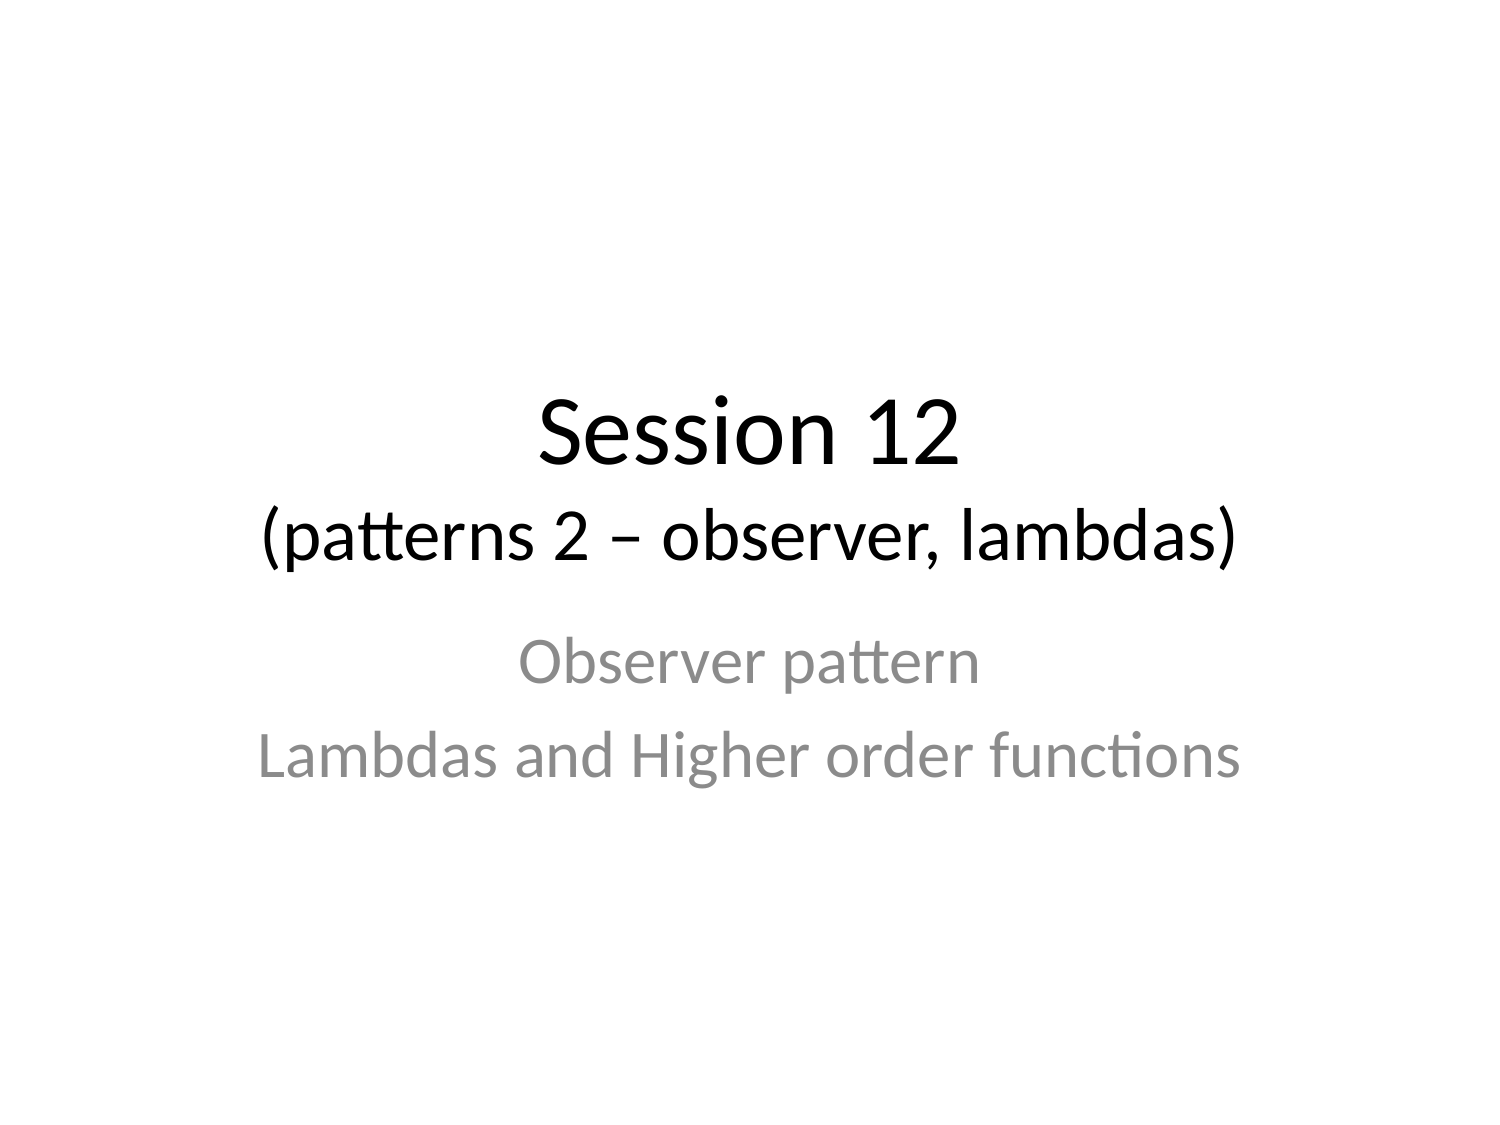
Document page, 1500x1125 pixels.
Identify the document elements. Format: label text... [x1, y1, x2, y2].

subtitle Observer pattern Lambdas and Higher order functions [225, 609, 1275, 925]
title Session 12 (patterns 2 – observer, lambdas) [112, 349, 1388, 591]
